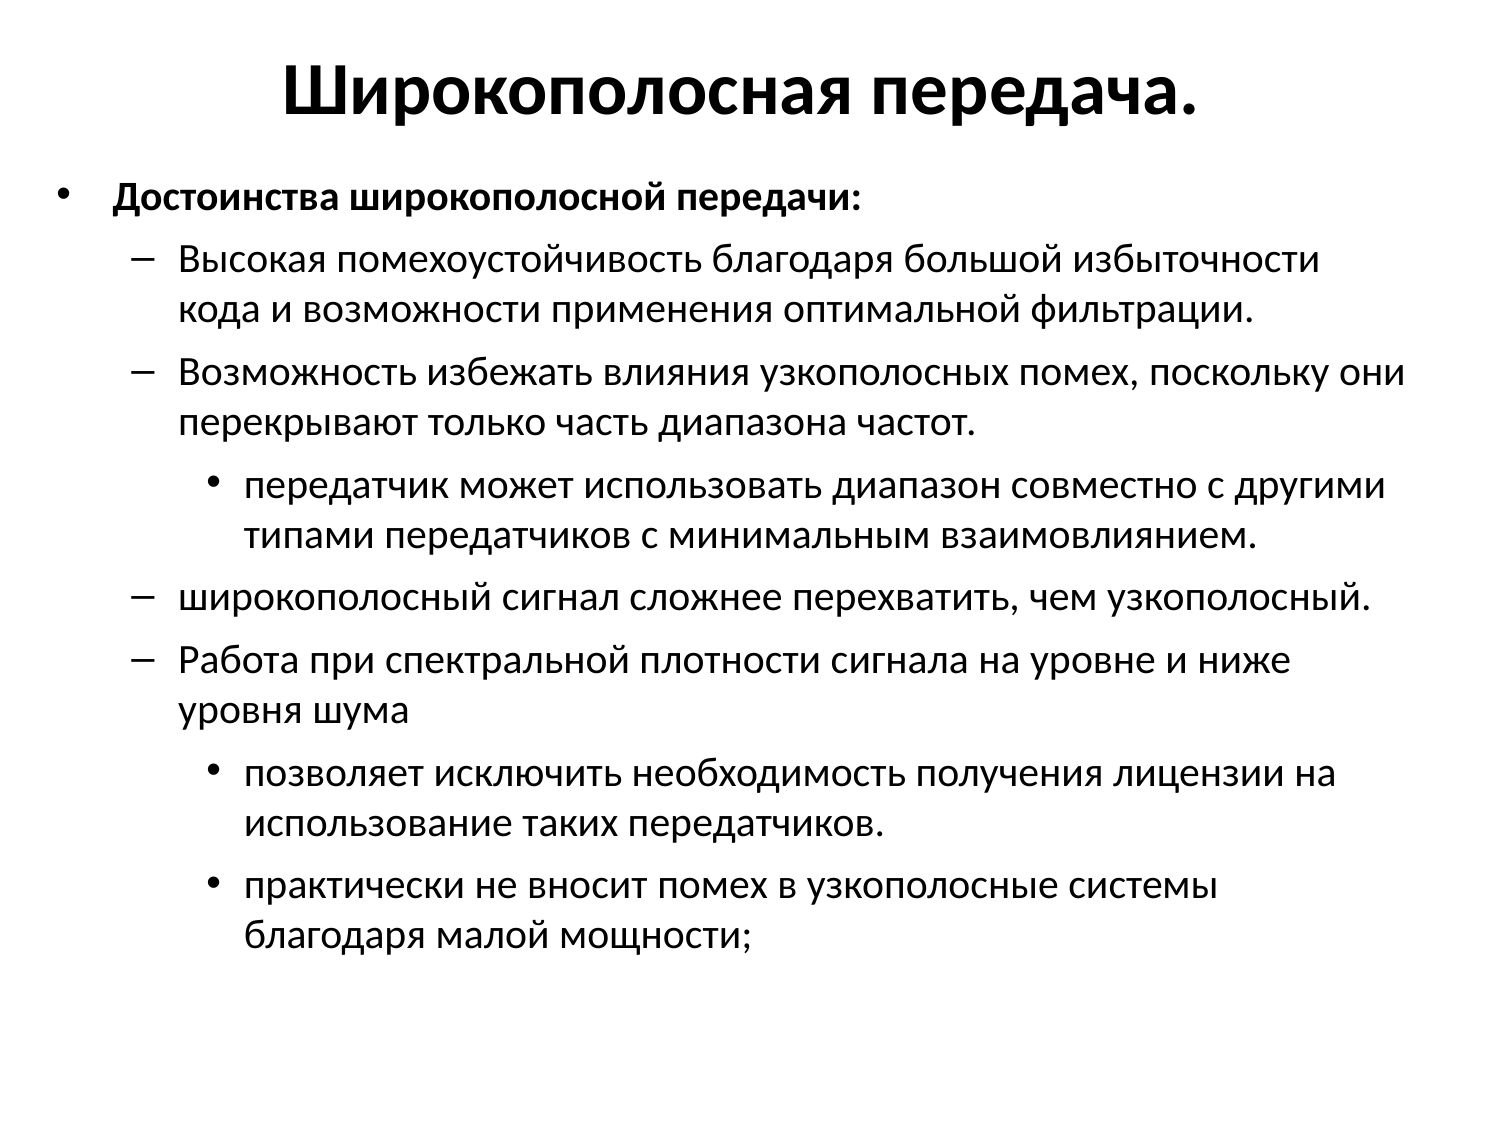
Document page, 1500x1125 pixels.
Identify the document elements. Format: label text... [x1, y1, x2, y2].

list Достоинства широкополосной передачи: Высокая помехоустойчивость благодаря большой избыточности кода и возможности применения оптимальной фильтрации. Возможность избежать влияния узкополосных помех, поскольку они перекрывают только часть диапазона частот. передатчик может использовать диапазон совместно с другими типами передатчиков с минимальным взаимовлиянием. широкополосный сигнал сложнее перехватить, чем узкополосный. Работа при спектральной плотности сигнала на уровне и ниже уровня шума позволяет исключить необходимость получения лицензии на использование таких передатчиков. практически не вносит помех в узкополосные системы благодаря малой мощности; [41, 160, 1425, 1094]
title Широкополосная передача. [75, 30, 1425, 138]
